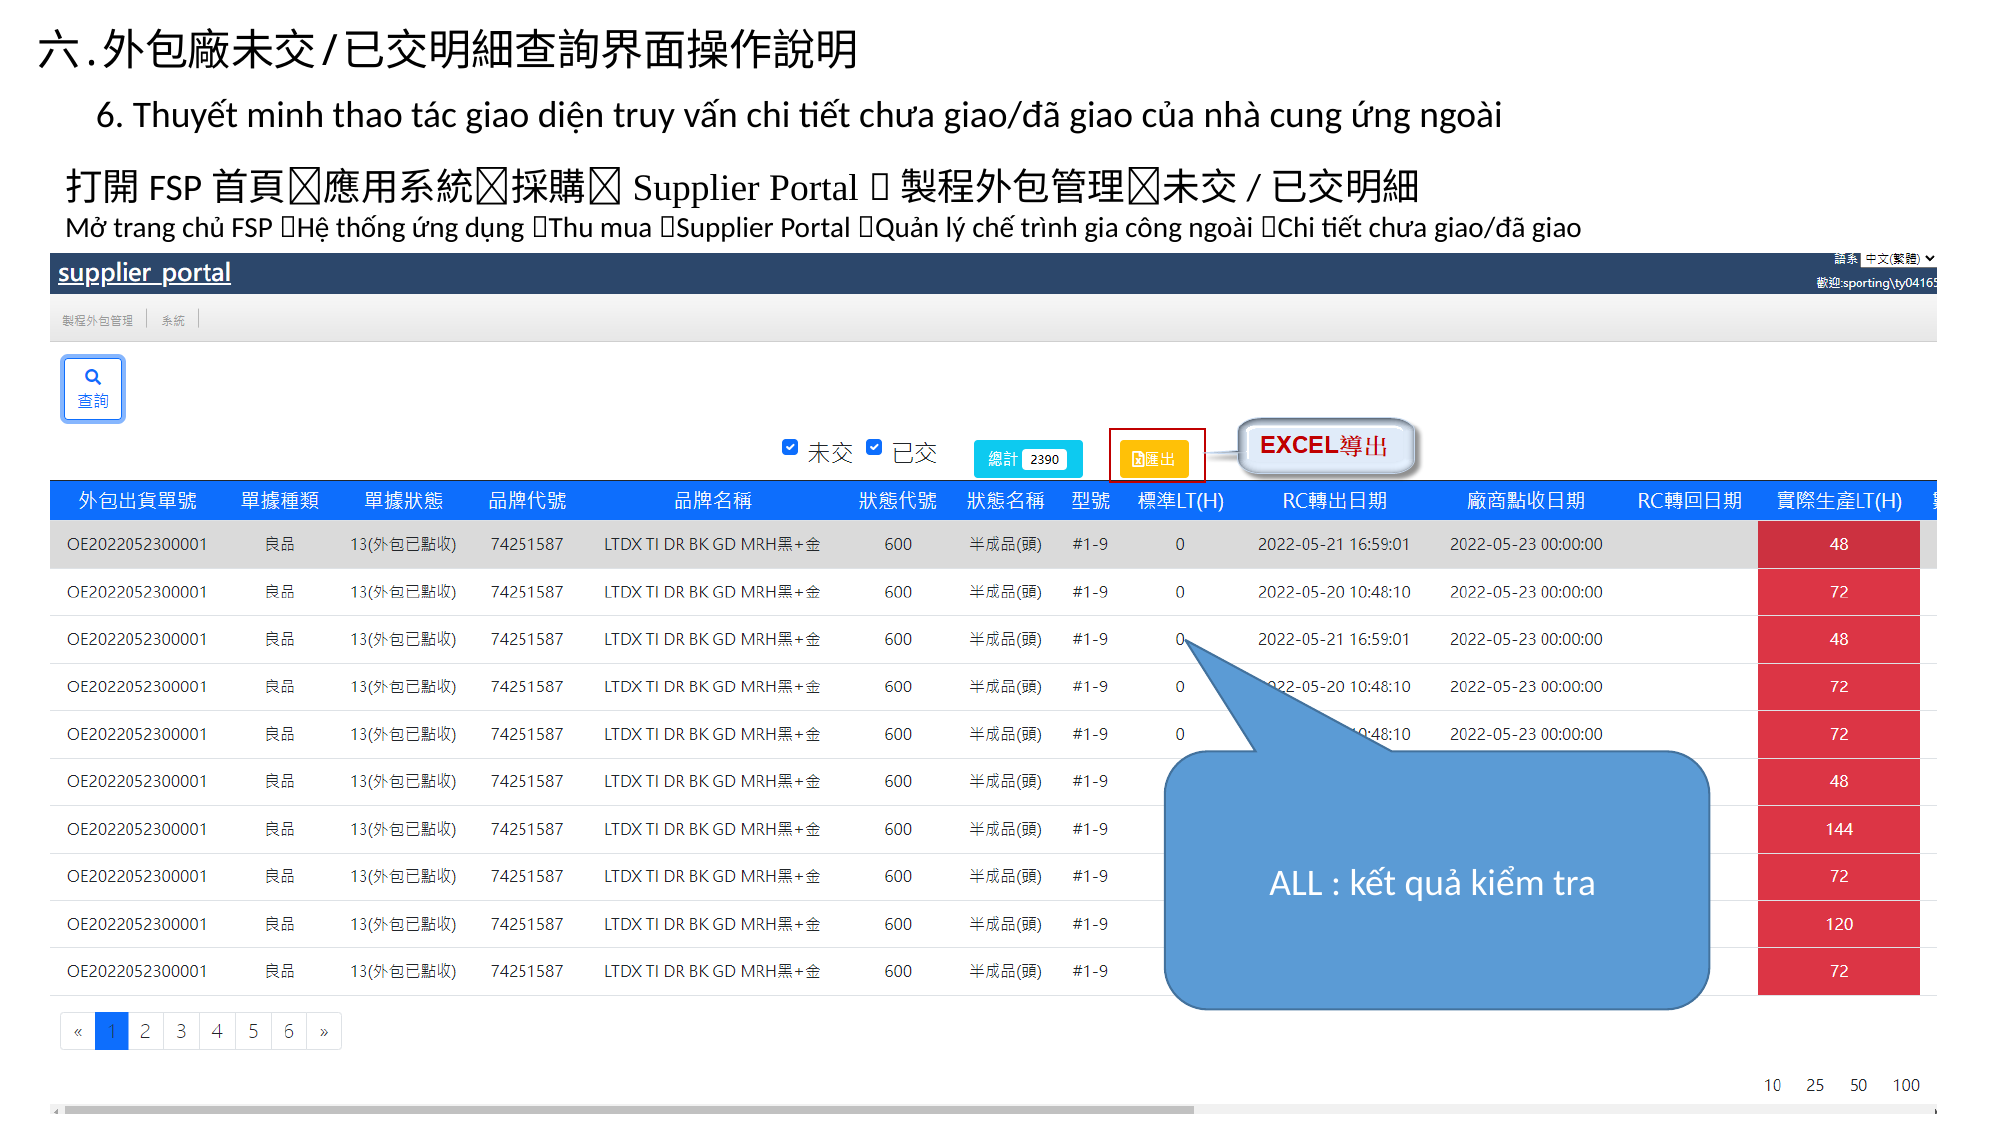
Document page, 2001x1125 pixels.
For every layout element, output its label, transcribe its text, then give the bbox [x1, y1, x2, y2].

title 六.外包廠未交/已交明細查詢界面操作說明 [22, 20, 1704, 83]
text_box 打開FSP首頁應用系統採購Supplier Portal 製程外包管理未交/已交明細 Mở trang chủ FSP Hệ thống ứng dụng Thu mua Supplier Portal Quản lý chế trình gia công ngoài Chi tiết chưa giao/đã giao [50, 155, 1834, 253]
picture [50, 253, 1937, 1114]
text_box 6. Thuyết minh thao tác giao diện truy vấn chi tiết chưa giao/đã giao của nhà cung ứng ngoài [81, 82, 1803, 143]
